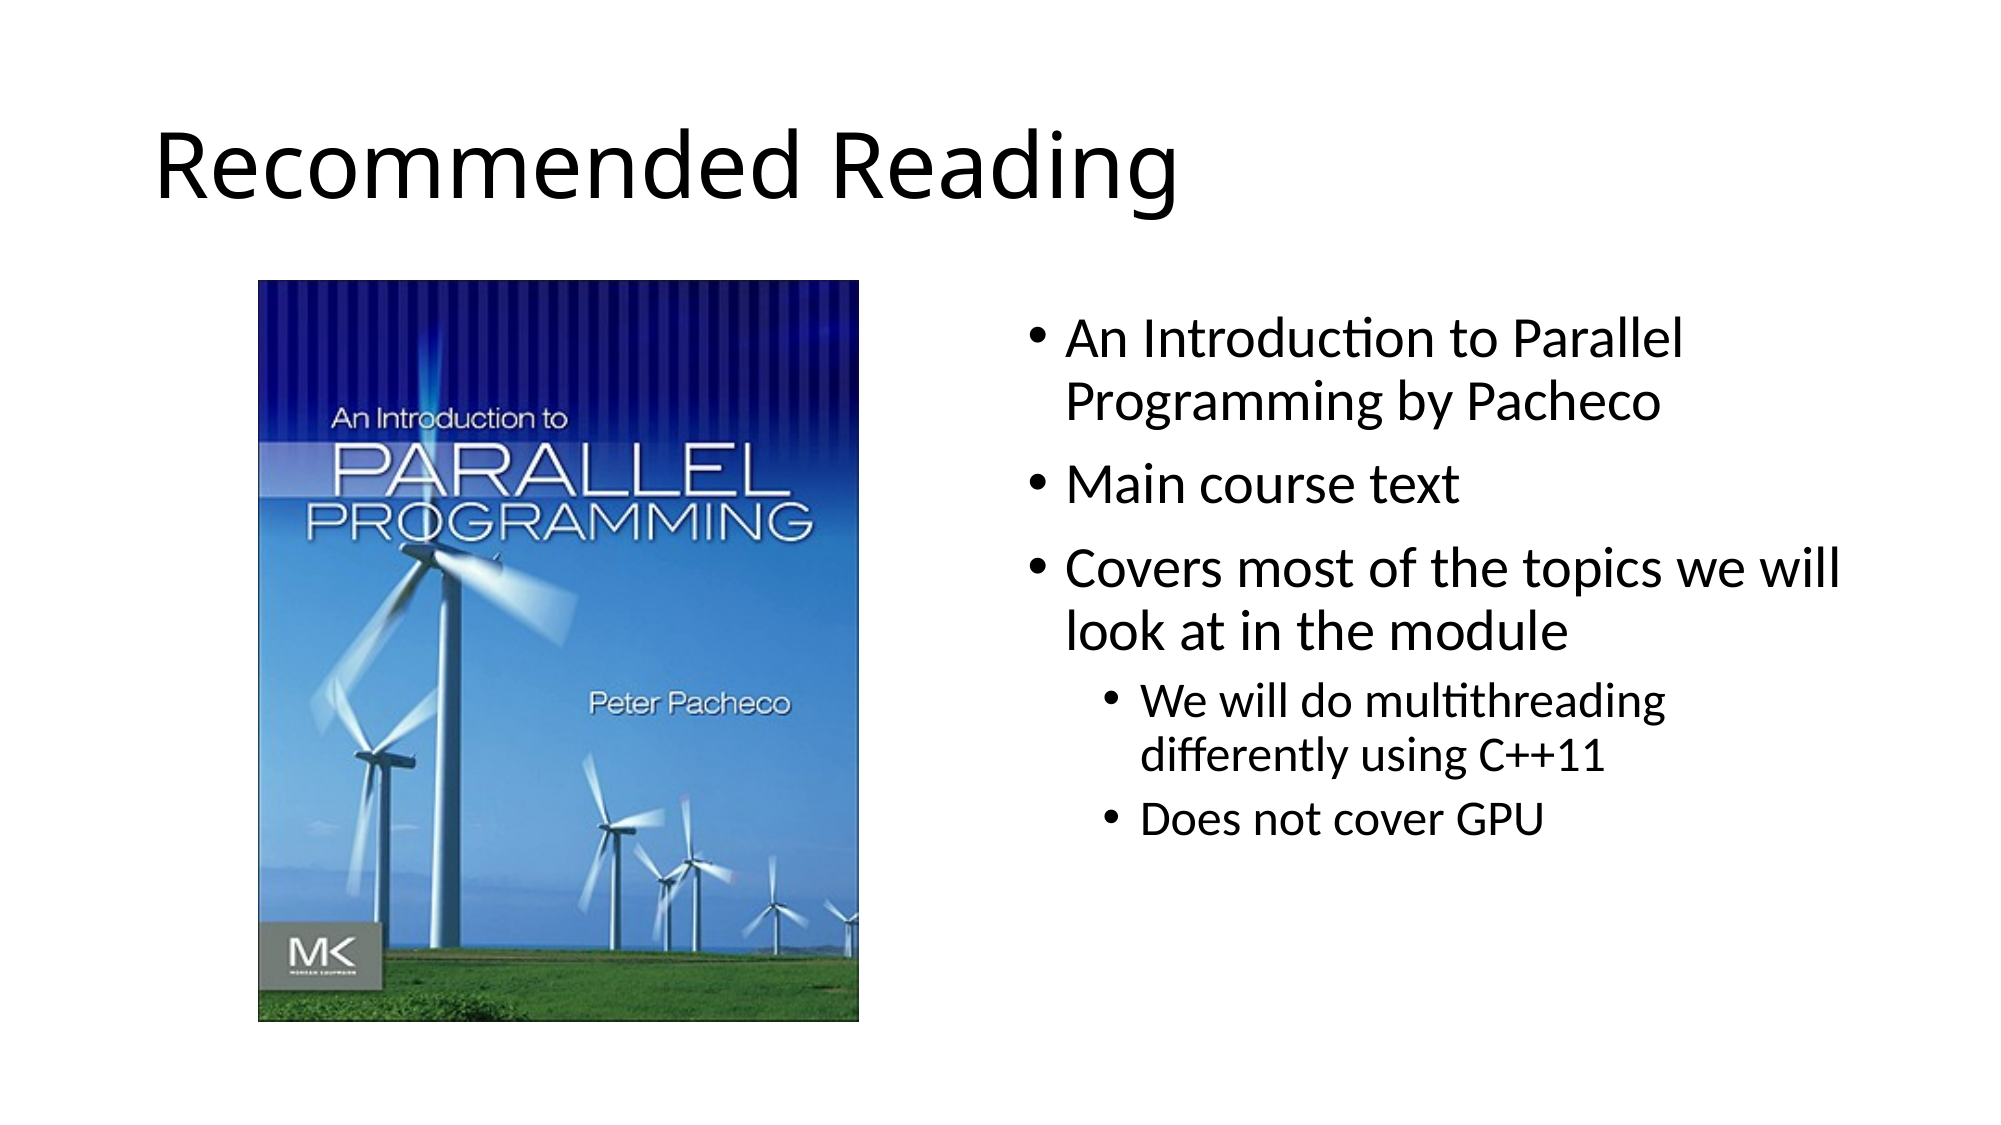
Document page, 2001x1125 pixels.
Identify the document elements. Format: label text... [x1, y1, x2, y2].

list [258, 280, 859, 1022]
list An Introduction to Parallel Programming by Pacheco Main course text Covers most of the topics we will look at in the module We will do multithreading differently using C++11 Does not cover GPU [1012, 299, 1863, 1014]
title Recommended Reading [137, 59, 1863, 278]
